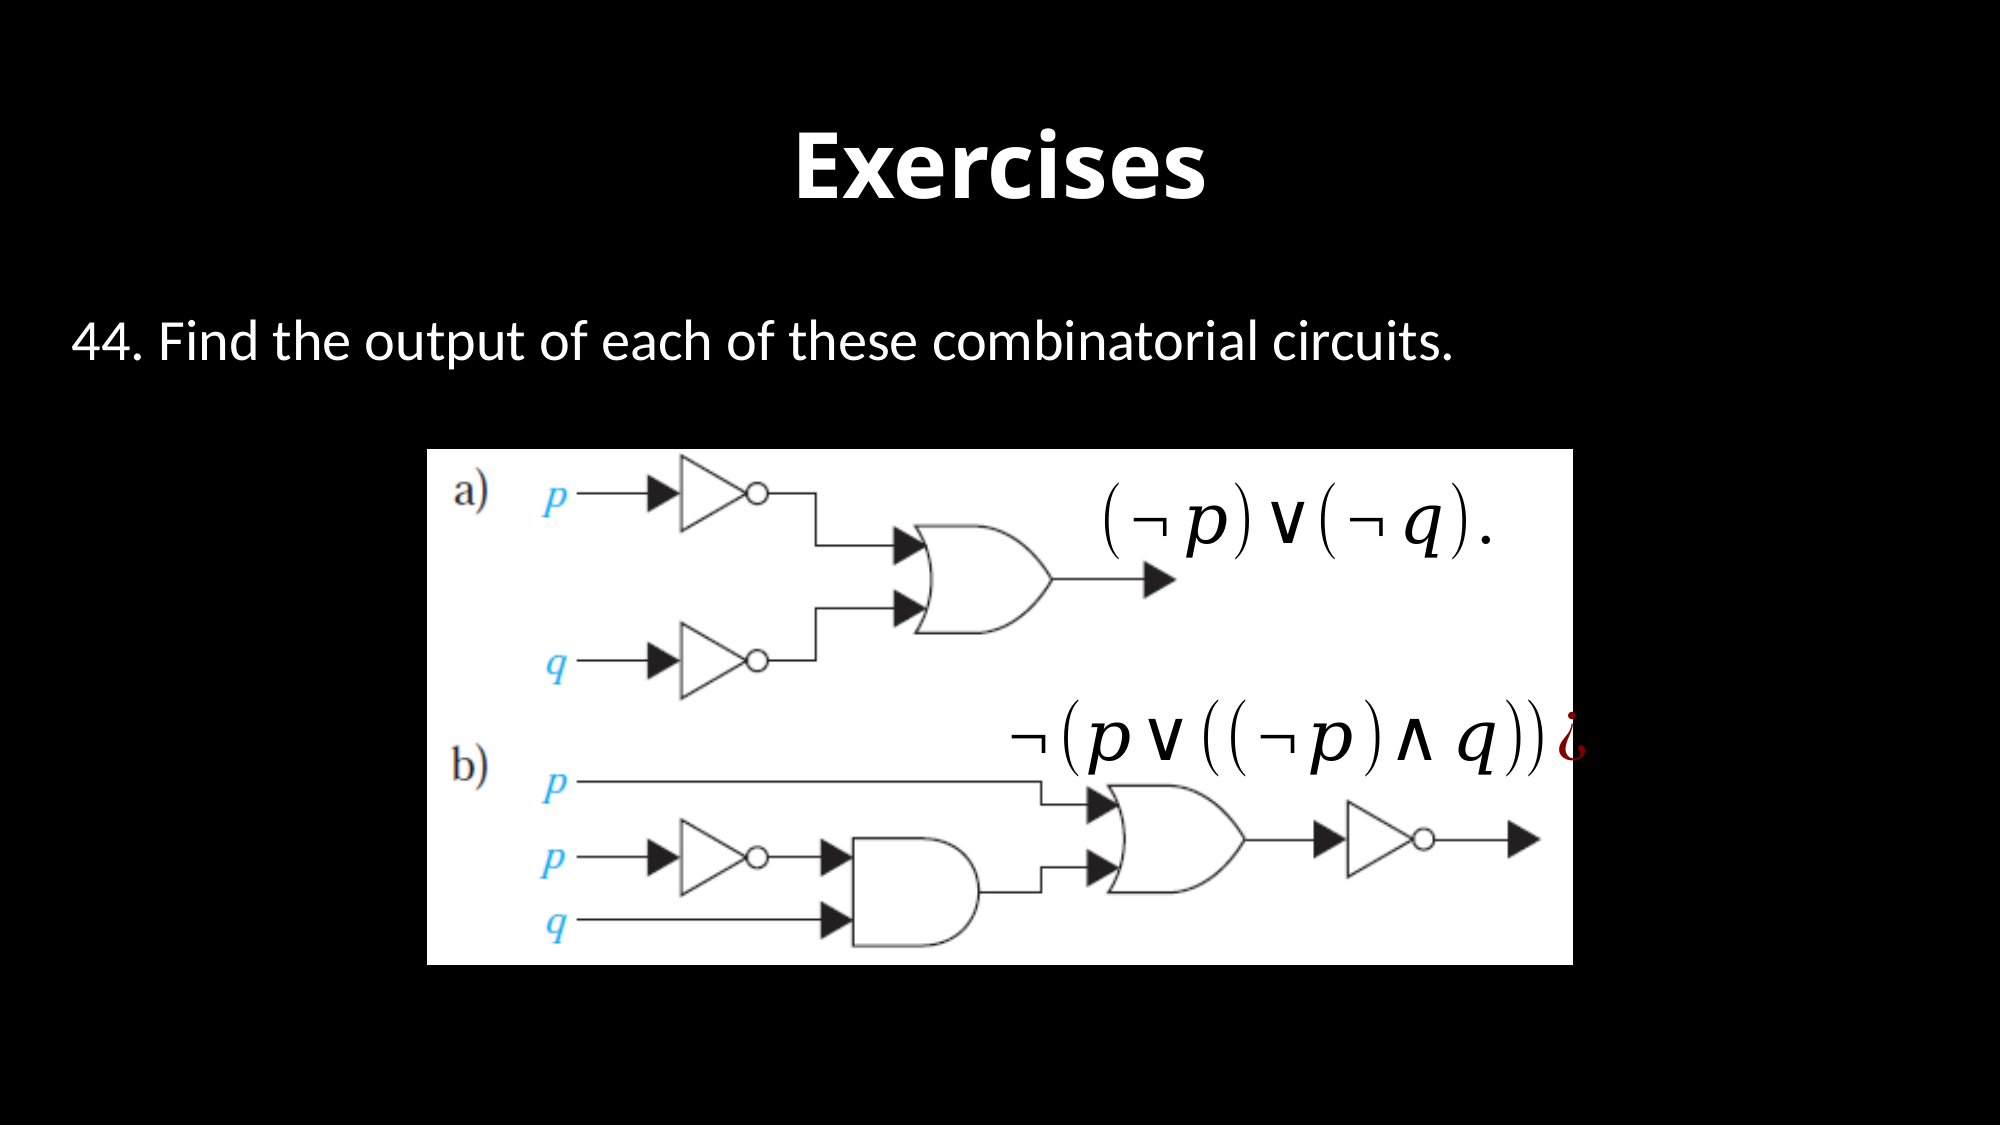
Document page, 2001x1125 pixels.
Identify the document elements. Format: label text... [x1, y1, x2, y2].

picture [427, 449, 1573, 965]
list 44. Find the output of each of these combinatorial circuits. [56, 302, 1944, 1017]
title Exercises [137, 59, 1863, 278]
